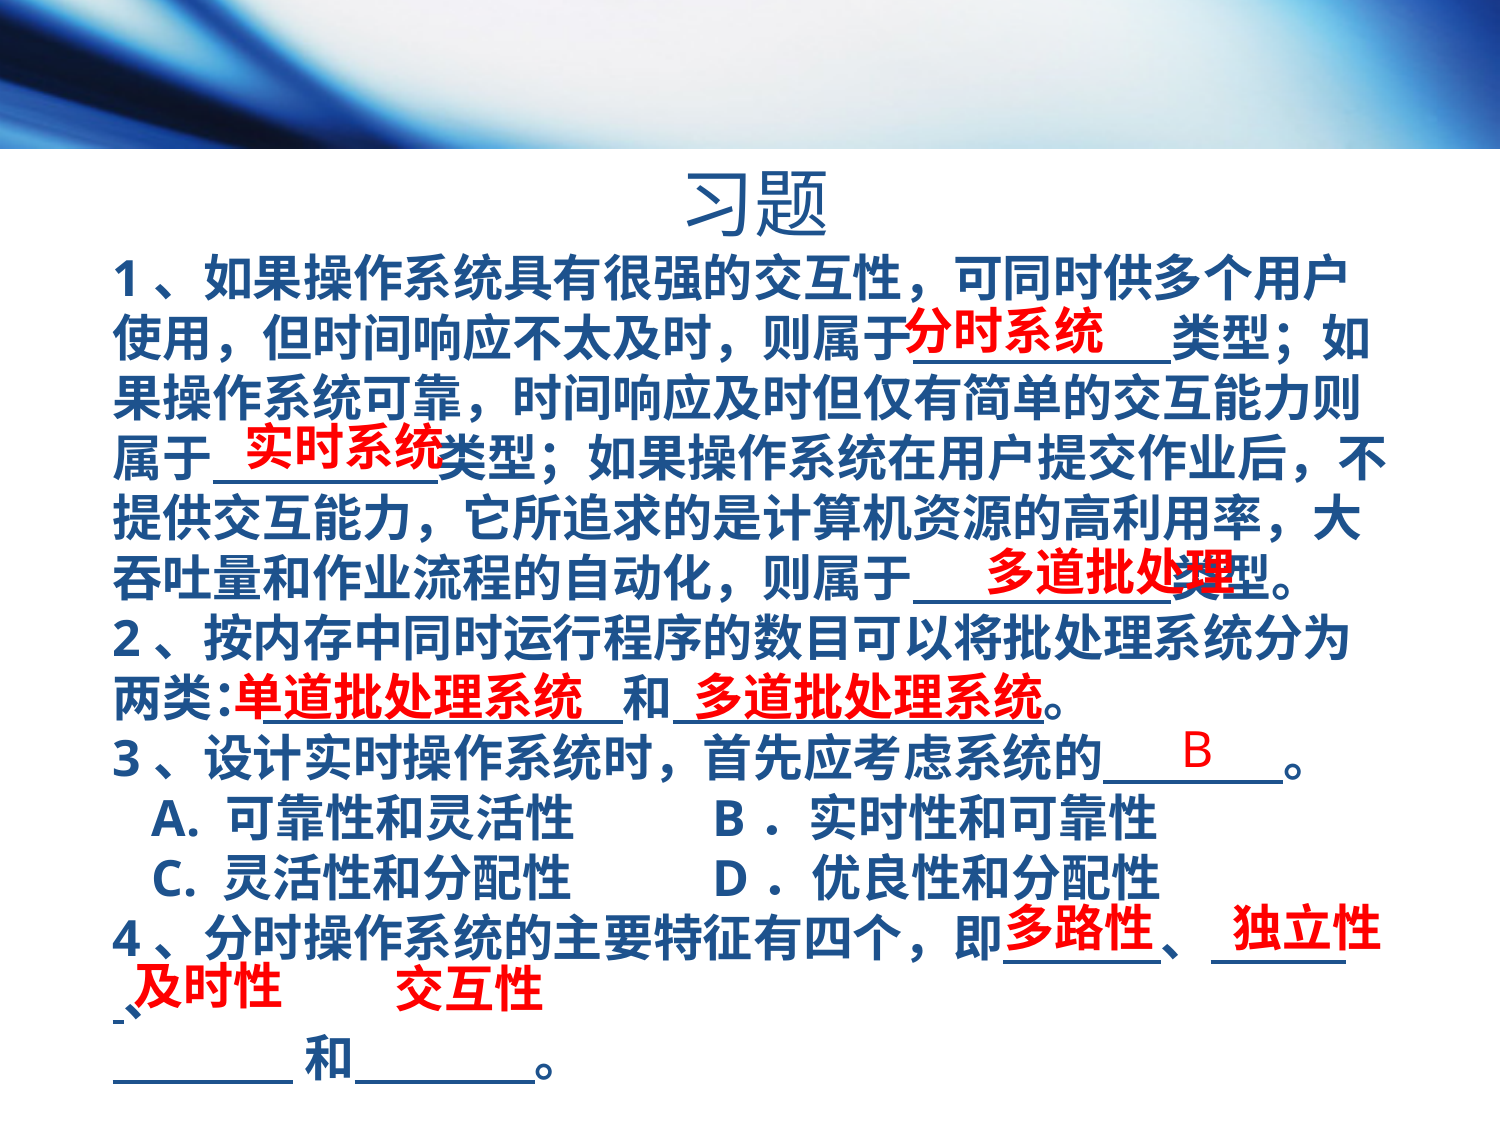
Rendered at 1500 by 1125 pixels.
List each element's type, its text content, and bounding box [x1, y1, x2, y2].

text_box 分时系统 [868, 302, 1140, 357]
text_box 及时性 [108, 957, 309, 1011]
text_box 多路性 [979, 899, 1180, 953]
text_box 多道批处理 [950, 543, 1270, 598]
picture [0, 0, 1500, 149]
text_box B [1137, 720, 1257, 775]
text_box 单道批处理系统 [208, 668, 609, 723]
text_box 习题 1、如果操作系统具有很强的交互性，可同时供多个用户使用，但时间响应不太及时，则属于 类型；如果操作系统可靠，时间响应及时但仅有简单的交互能力则属于 类型；如果操作系统在用户提交作业后，不提供交互能力，它所追求的是计算机资源的高利用率，大吞吐量和作业流程的自动化，则属于 类型。 2、按内存中同时运行程序的数目可以将批处理系统分为两类： 和 。 3、设计实时操作系统时，首先应考虑系统的 。 A. 可靠性和灵活性 B．实时性和可靠性 C. 灵活性和分配性 D．优良性和分配性 4、分时操作系统的主要特征有四个，即 、 、 和 。 [97, 148, 1412, 1094]
text_box 多道批处理系统 [668, 668, 1069, 723]
text_box 实时系统 [208, 418, 480, 473]
text_box 独立性 [1207, 899, 1407, 953]
text_box 交互性 [369, 961, 570, 1014]
